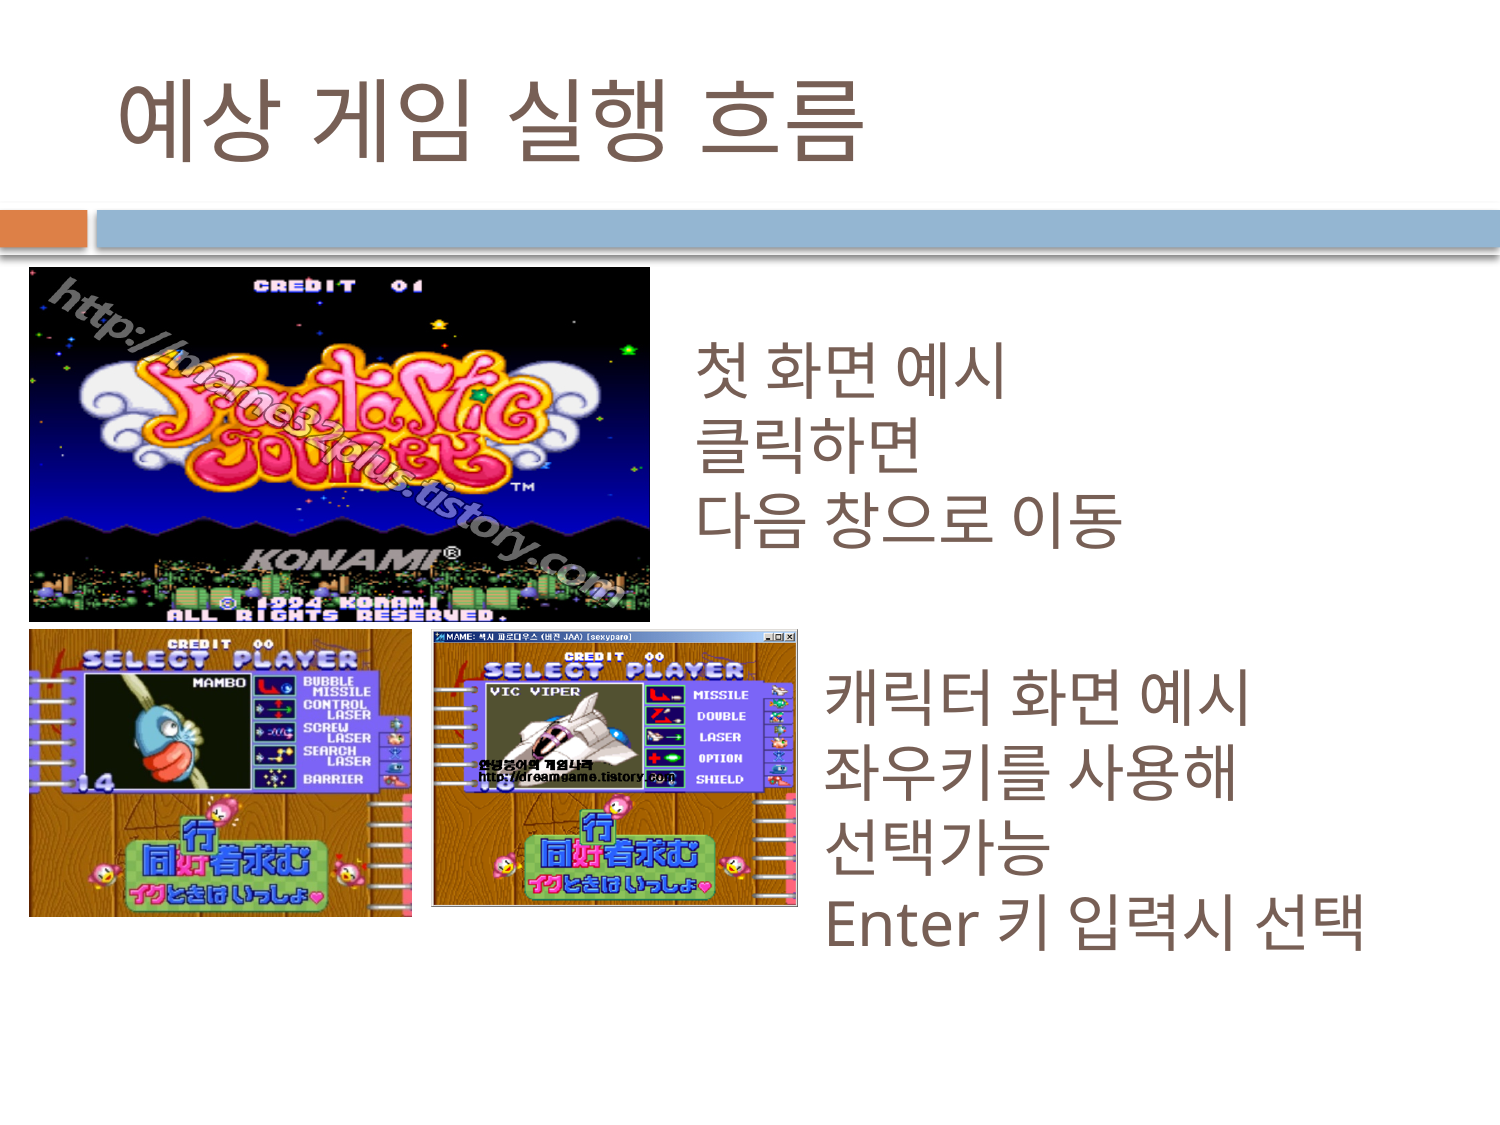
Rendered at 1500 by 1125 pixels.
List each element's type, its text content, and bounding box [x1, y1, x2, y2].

title 예상 게임 실행 흐름 [100, 37, 1439, 201]
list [29, 266, 651, 622]
text_box 캐릭터 화면 예시 좌우키를 사용해 선택가능 Enter키 입력시 선택 [808, 643, 1478, 975]
picture [29, 629, 412, 918]
picture [430, 629, 798, 907]
text_box 첫 화면 예시 클릭하면 다음 창으로 이동 [679, 278, 1348, 610]
